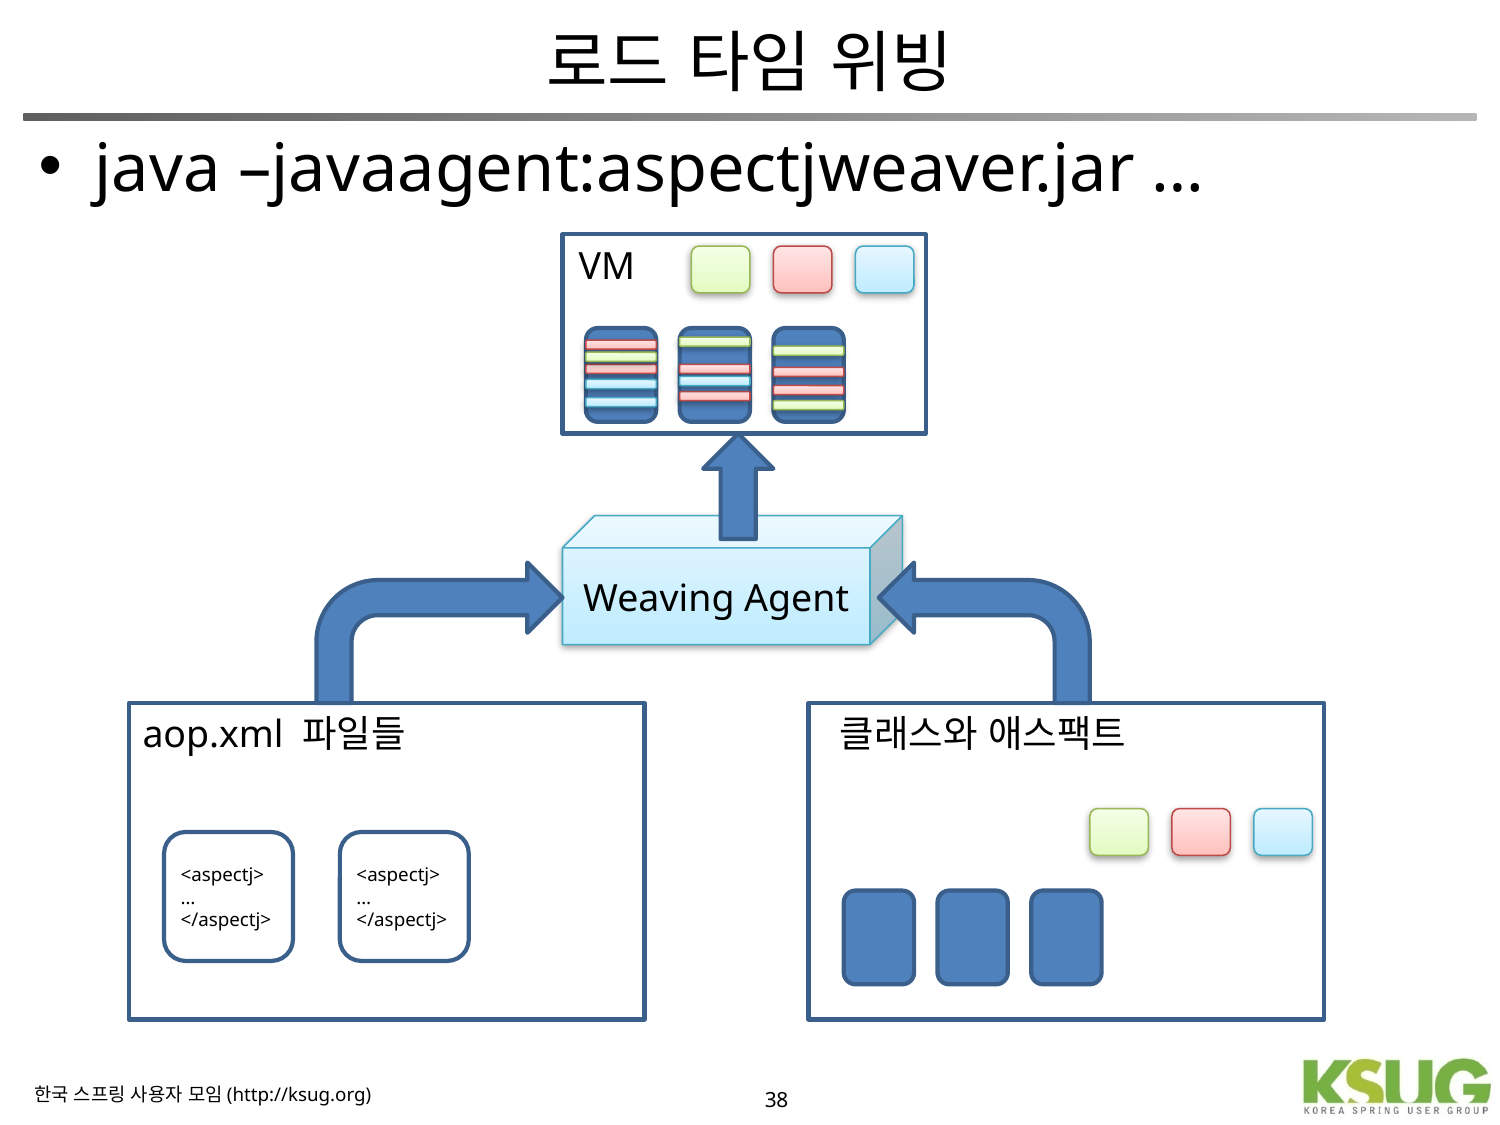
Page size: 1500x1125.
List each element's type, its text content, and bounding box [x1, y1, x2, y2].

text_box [562, 234, 926, 434]
text_box [806, 701, 1326, 1022]
text_box <aspectj> … </aspectj> [165, 855, 287, 938]
text_box [841, 888, 917, 987]
list java –javaagent:aspectjweaver.jar … [23, 117, 1477, 1043]
title 로드 타임 위빙 [23, 11, 1477, 108]
text_box <aspectj> … </aspectj> [341, 855, 462, 938]
text_box [337, 829, 471, 964]
text_box [1171, 807, 1232, 857]
text_box 클래스와 애스팩트 [825, 703, 1142, 763]
text_box [161, 829, 296, 964]
text_box Weaving Agent [561, 514, 904, 646]
text_box [314, 560, 565, 706]
text_box [935, 888, 1010, 987]
text_box [1253, 807, 1314, 857]
picture [1300, 1055, 1492, 1118]
text_box [1089, 807, 1150, 857]
text_box [701, 442, 776, 542]
text_box [1029, 888, 1104, 987]
text_box aop.xml 파일들 [127, 703, 421, 763]
text_box [127, 701, 647, 1022]
text_box [876, 560, 1092, 706]
